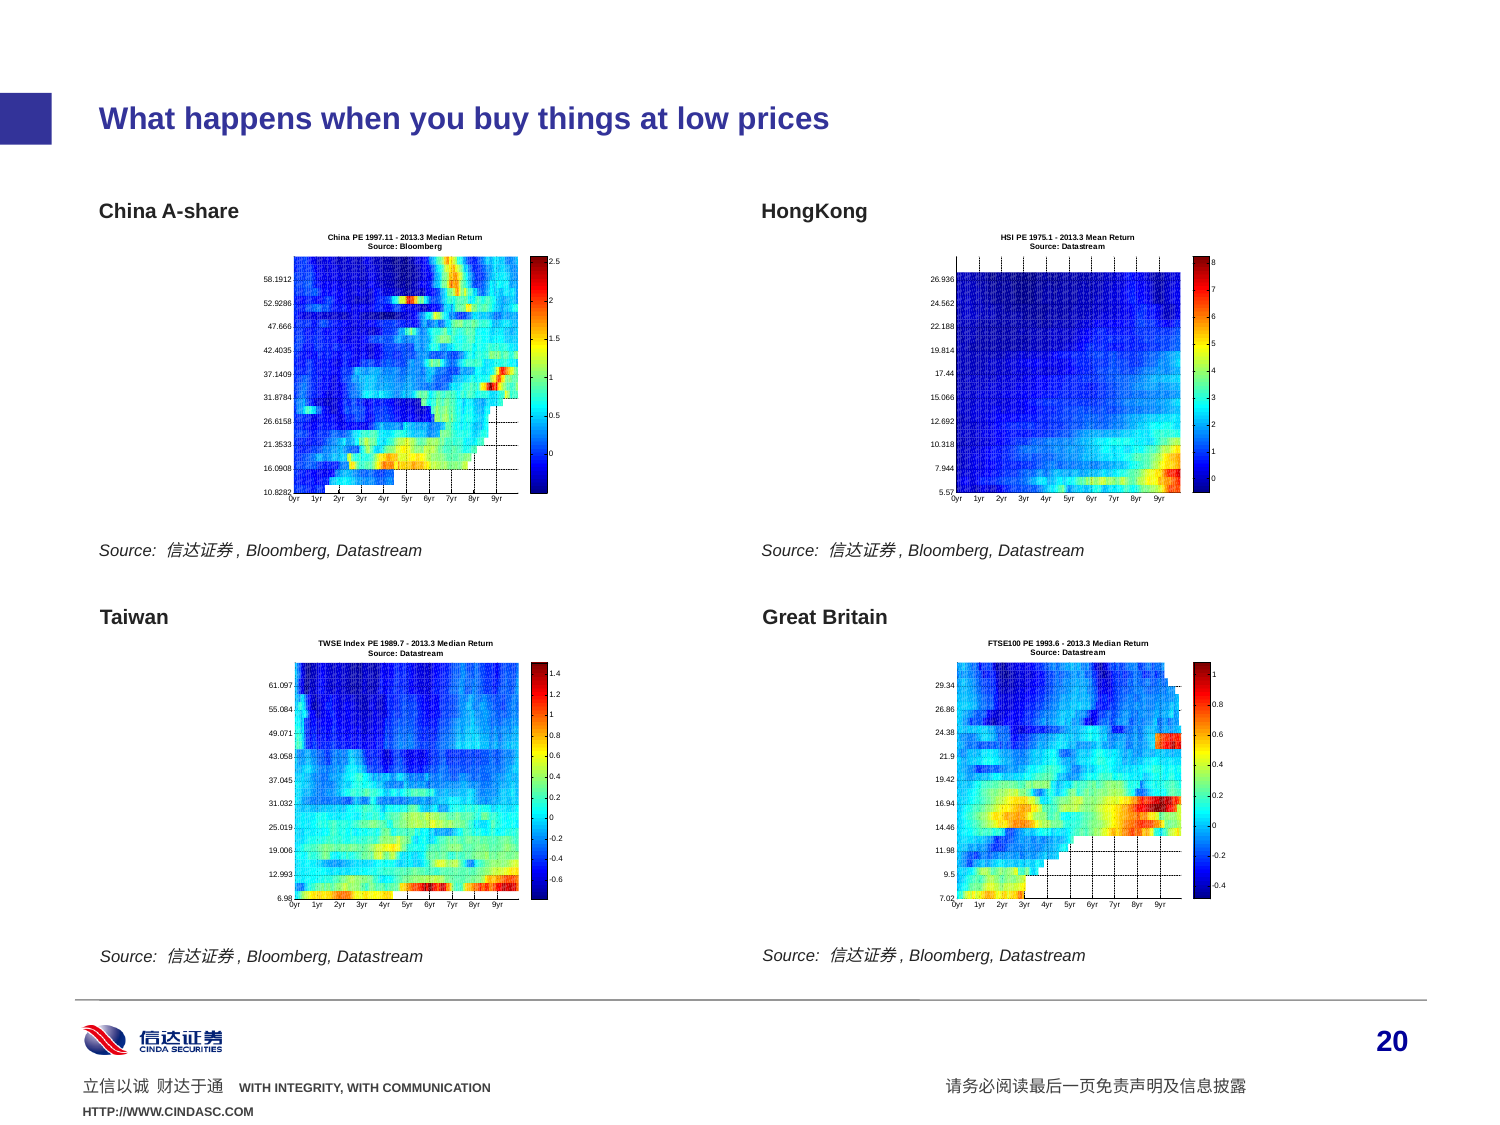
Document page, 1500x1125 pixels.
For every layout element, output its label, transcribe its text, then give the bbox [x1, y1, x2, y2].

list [912, 638, 1256, 932]
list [911, 232, 1255, 525]
title What happens when you buy things at low prices [98, 69, 1404, 170]
list Source: 信达证券, Bloomberg, Datastream [99, 931, 744, 980]
list Great Britain [762, 590, 1406, 639]
list China A-share [98, 184, 743, 234]
list Source: 信达证券, Bloomberg, Datastream [762, 930, 1406, 980]
list HongKong [761, 184, 1406, 233]
picture [81, 1025, 222, 1055]
list Source: 信达证券, Bloomberg, Datastream [761, 524, 1406, 574]
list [248, 232, 593, 526]
list Taiwan [99, 590, 744, 640]
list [249, 639, 594, 932]
list Source: 信达证券, Bloomberg, Datastream [98, 525, 743, 574]
